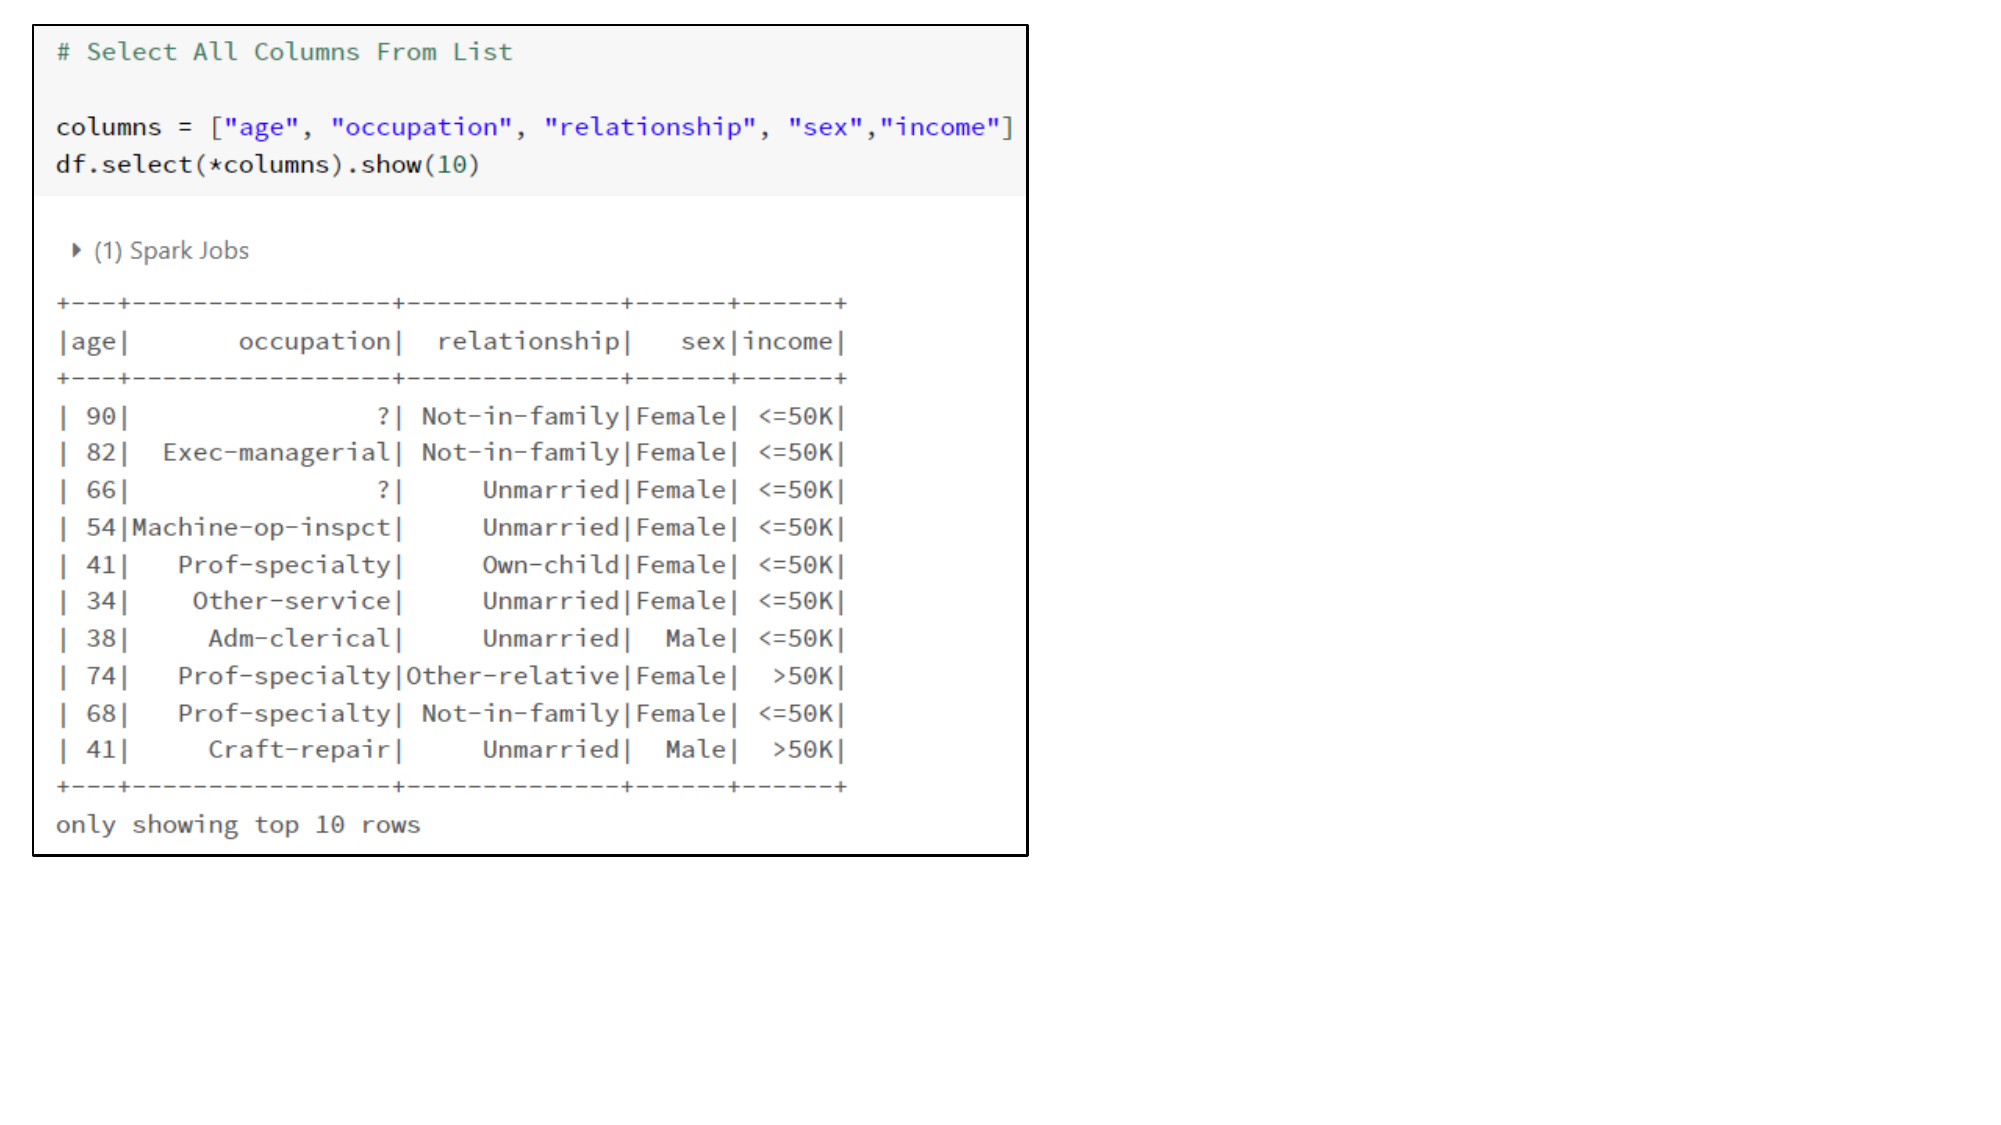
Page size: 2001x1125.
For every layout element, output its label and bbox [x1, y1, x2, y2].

picture [34, 26, 1027, 855]
